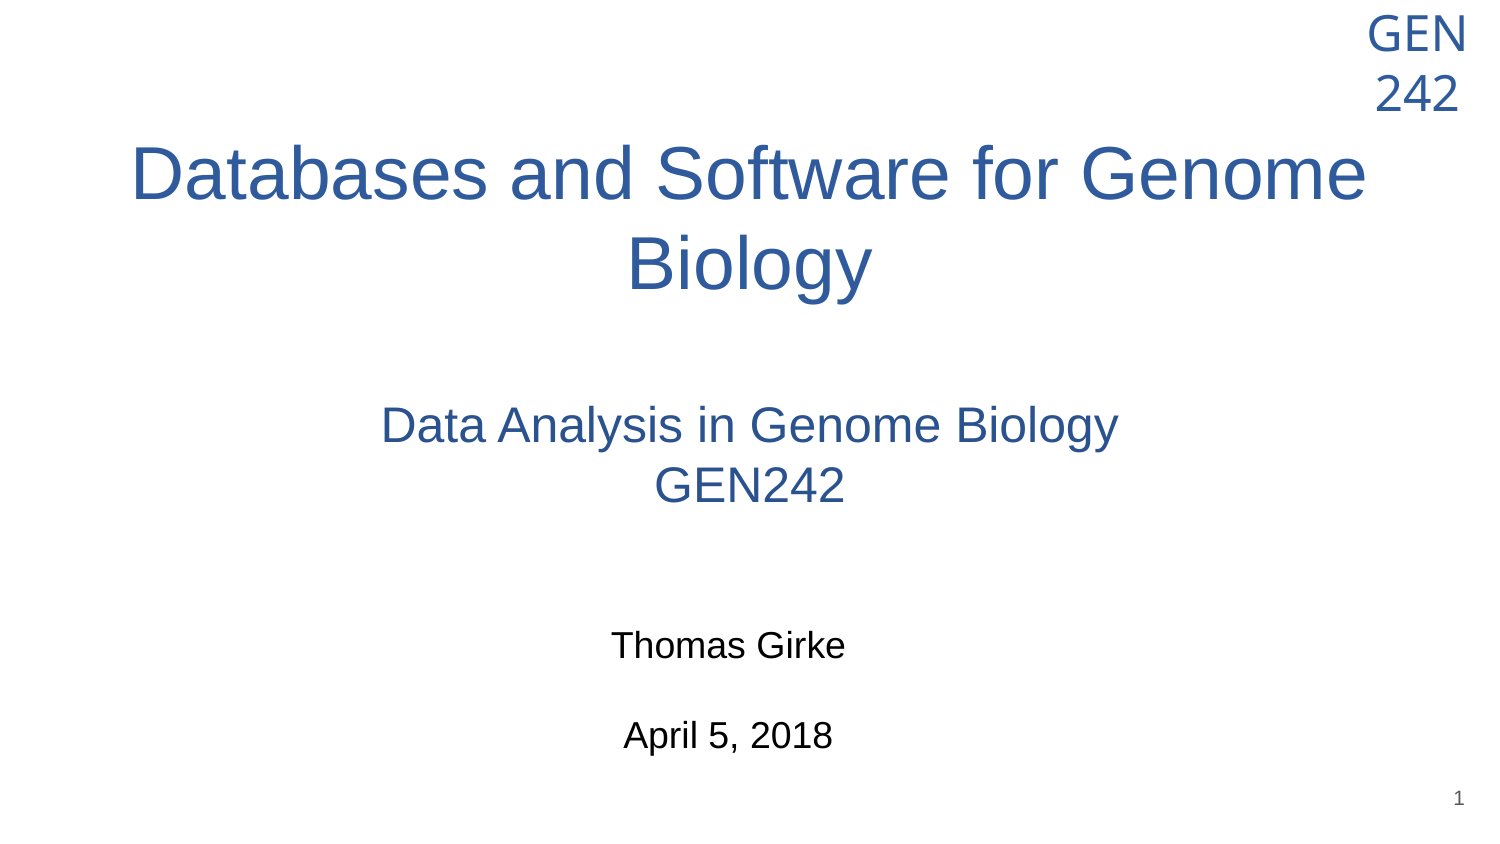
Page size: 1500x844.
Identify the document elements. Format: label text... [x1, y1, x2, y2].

text_box Thomas Girke April 5, 2018 [45, 606, 1412, 778]
title Databases and Software for Genome Biology [51, 109, 1449, 377]
subtitle Data Analysis in Genome Biology GEN242 [51, 377, 1449, 508]
slide_number ‹#› [1389, 764, 1480, 830]
